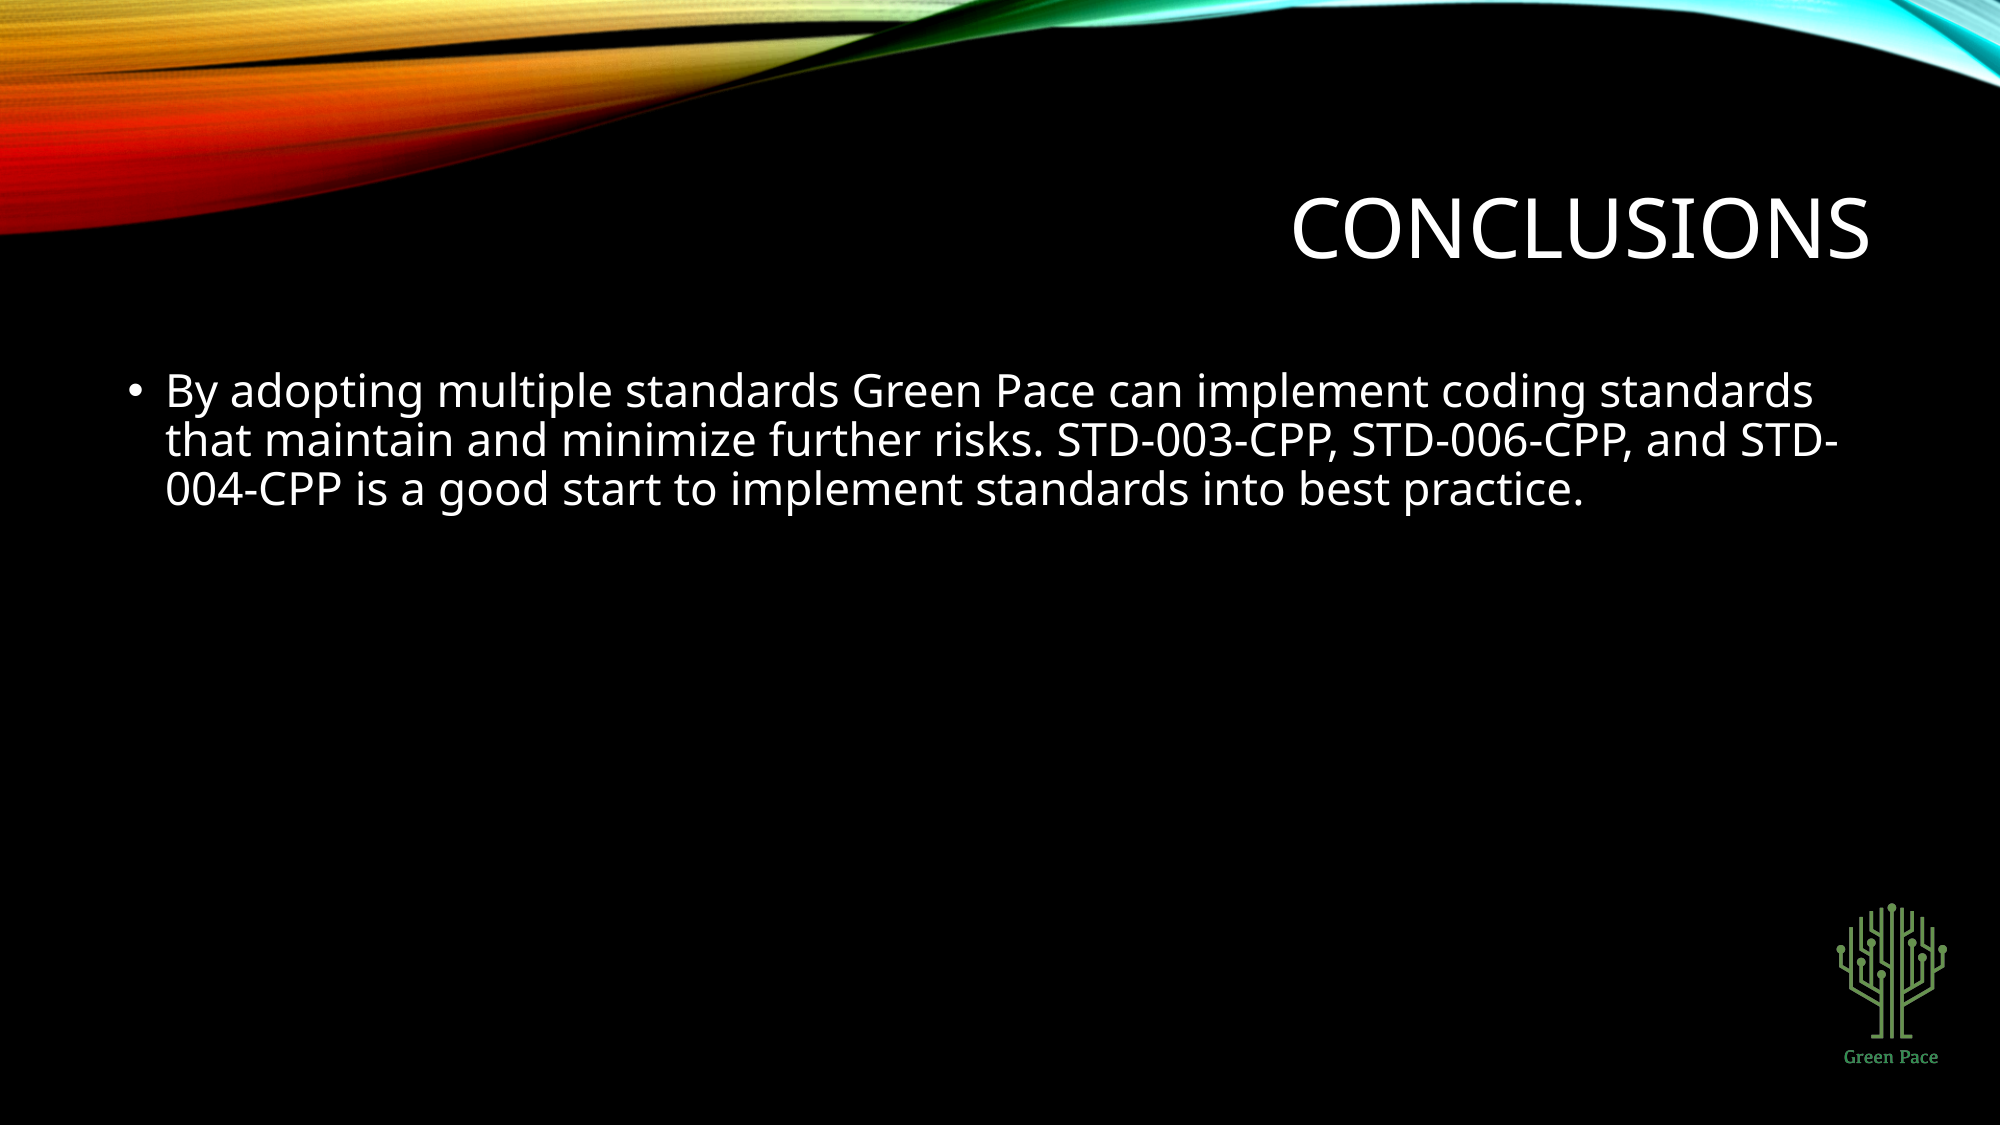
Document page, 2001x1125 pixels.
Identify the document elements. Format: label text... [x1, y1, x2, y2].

picture [1817, 892, 1964, 1082]
picture [0, 0, 2000, 237]
list By adopting multiple standards Green Pace can implement coding standards that maintain and minimize further risks. STD-003-CPP, STD-006-CPP, and STD-004-CPP is a good start to implement standards into best practice. [112, 360, 1888, 1021]
title CONCLUSIONS [474, 125, 1888, 338]
